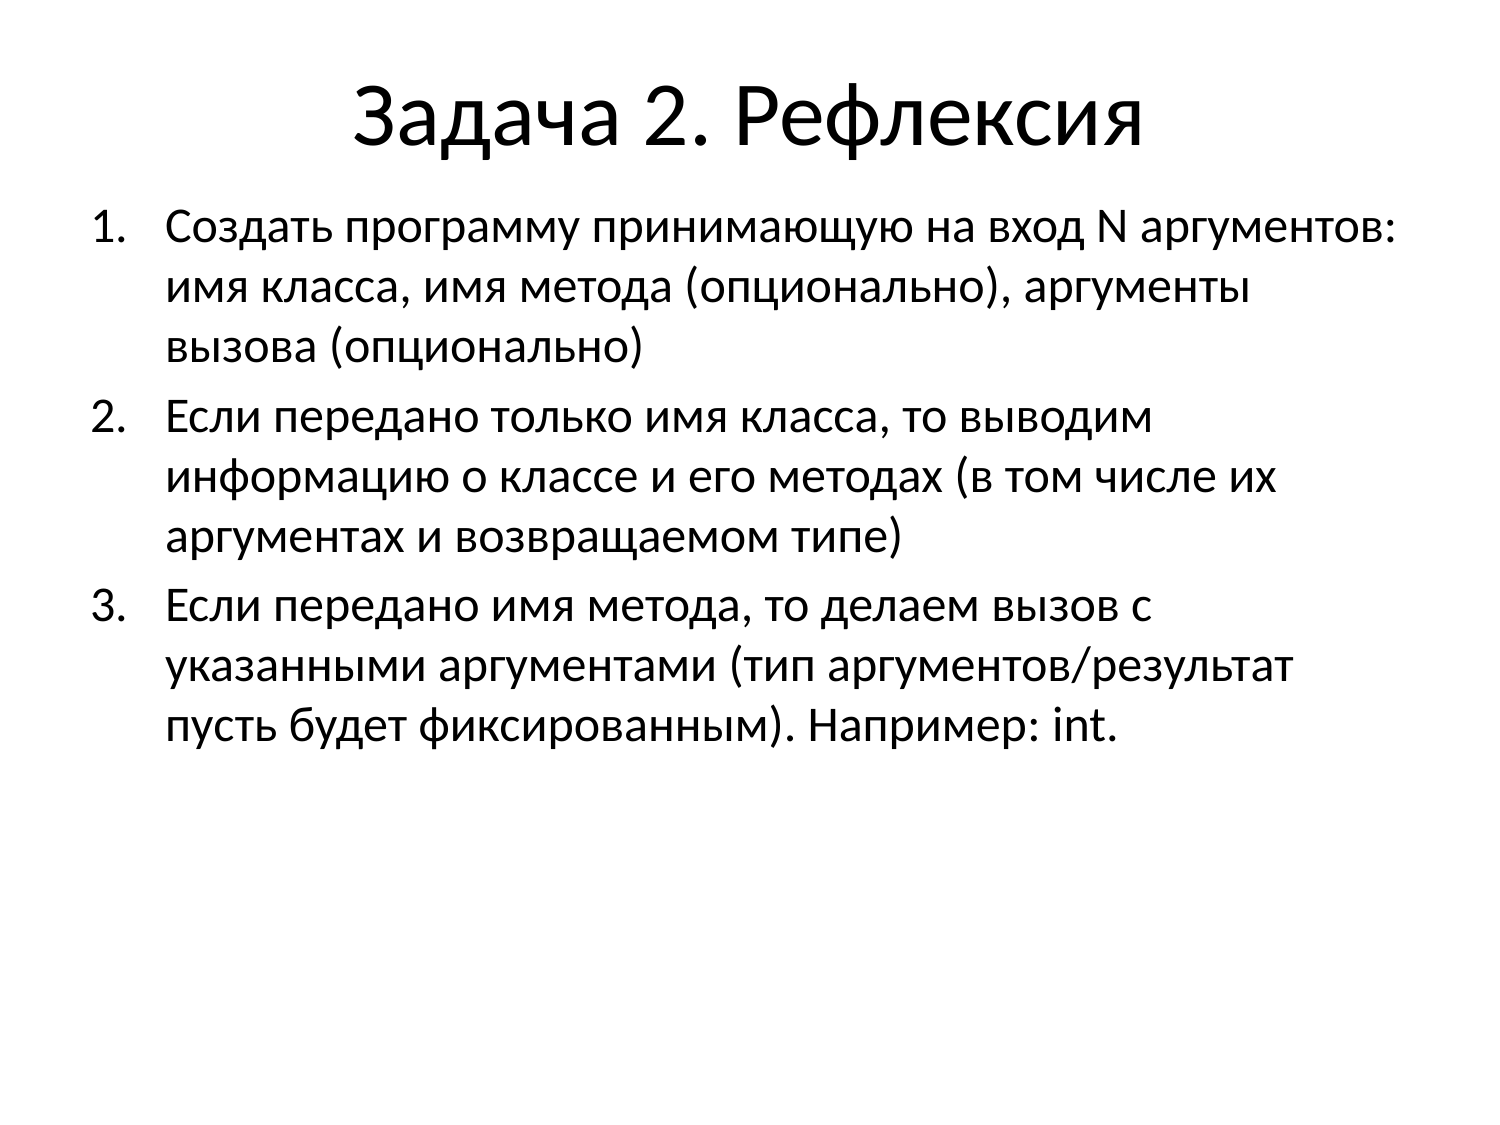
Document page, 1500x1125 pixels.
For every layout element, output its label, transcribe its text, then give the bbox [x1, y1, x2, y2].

title Задача 2. Рефлексия [75, 45, 1425, 173]
list Создать программу принимающую на вход N аргументов: имя класса, имя метода (опционально), аргументы вызова (опционально) Если передано только имя класса, то выводим информацию о классе и его методах (в том числе их аргументах и возвращаемом типе) Если передано имя метода, то делаем вызов с указанными аргументами (тип аргументов/результат пусть будет фиксированным). Например: int. [75, 184, 1425, 1024]
